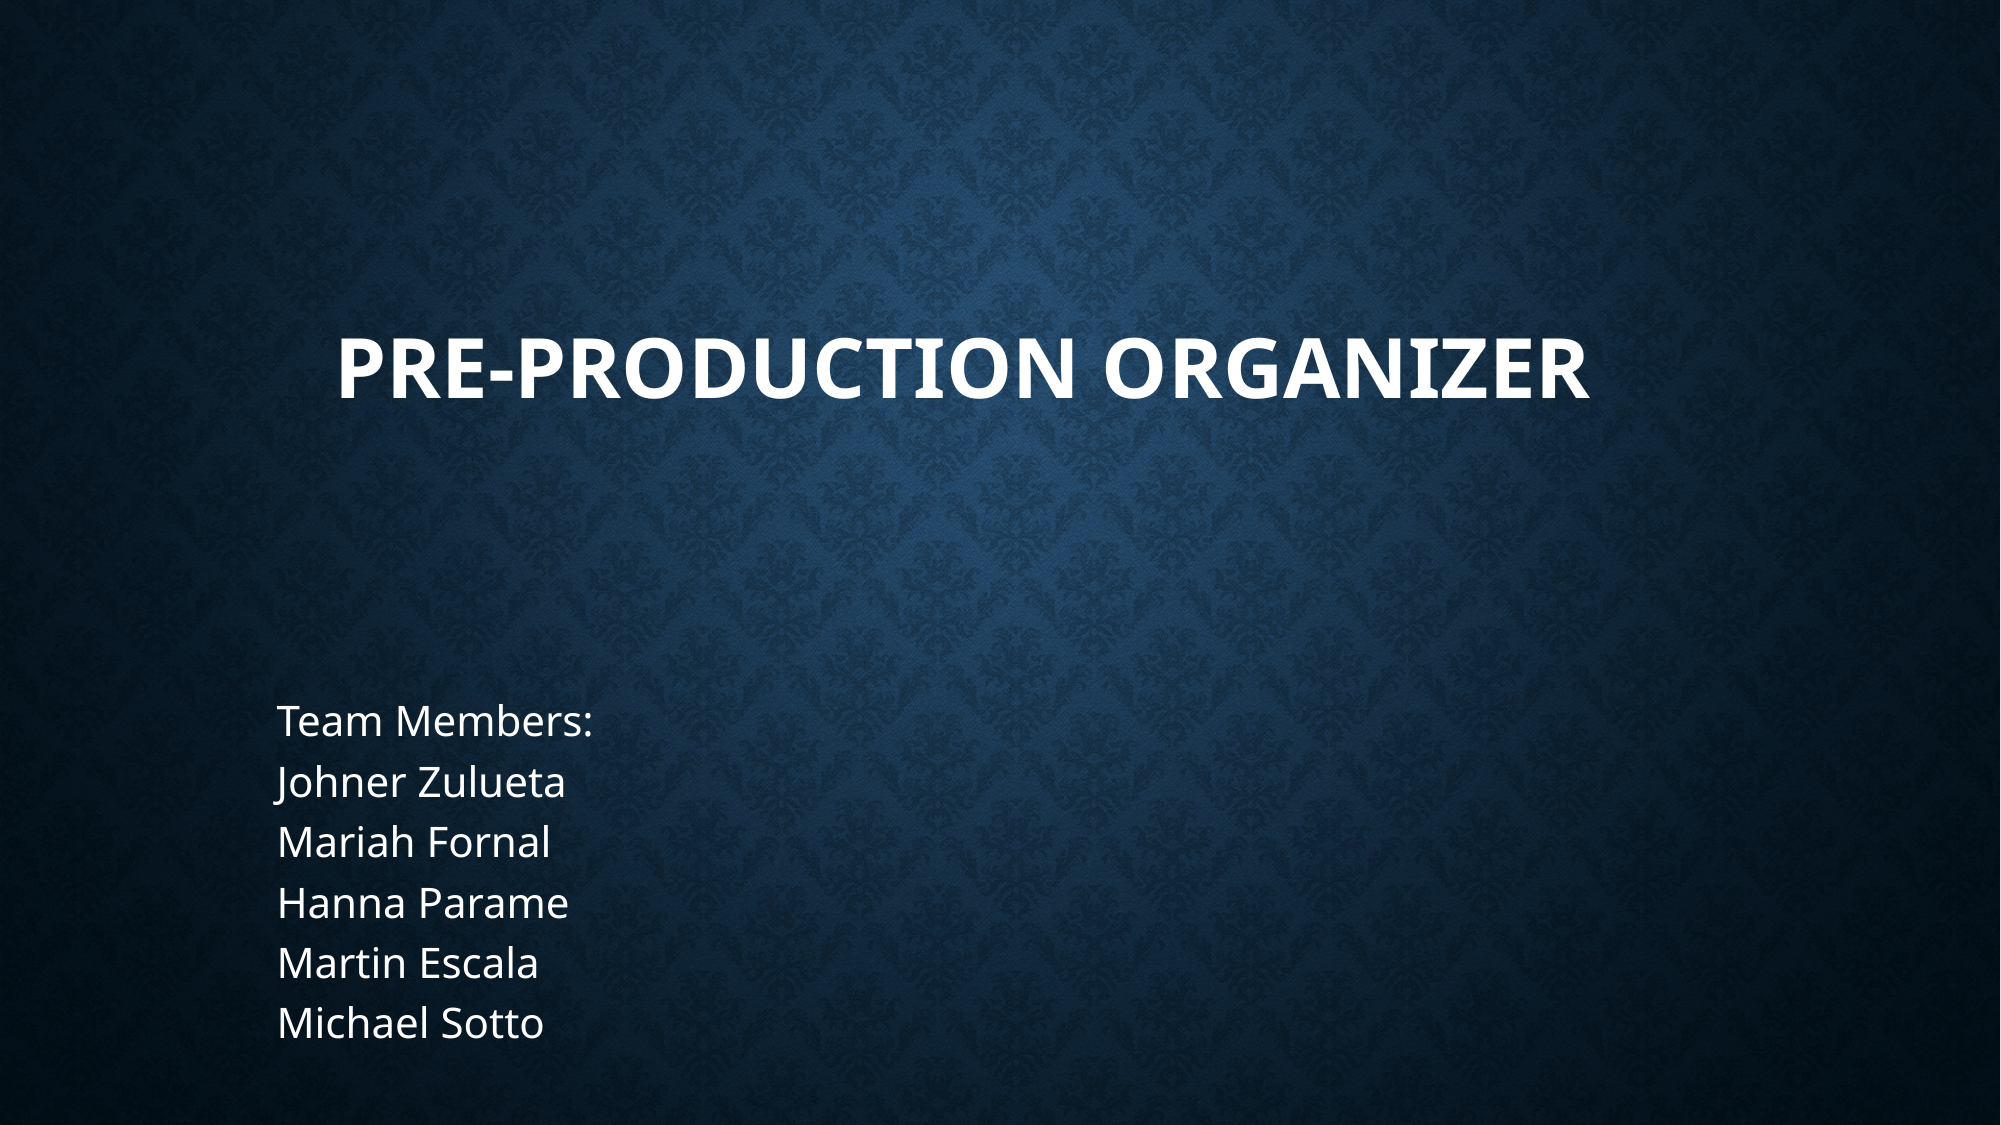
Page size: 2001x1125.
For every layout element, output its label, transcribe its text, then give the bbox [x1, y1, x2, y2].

title Pre-production organizer [261, 295, 1664, 425]
subtitle Team Members: Johner Zulueta Mariah Fornal Hanna Parame Martin Escala Michael Sotto [261, 677, 1739, 1056]
